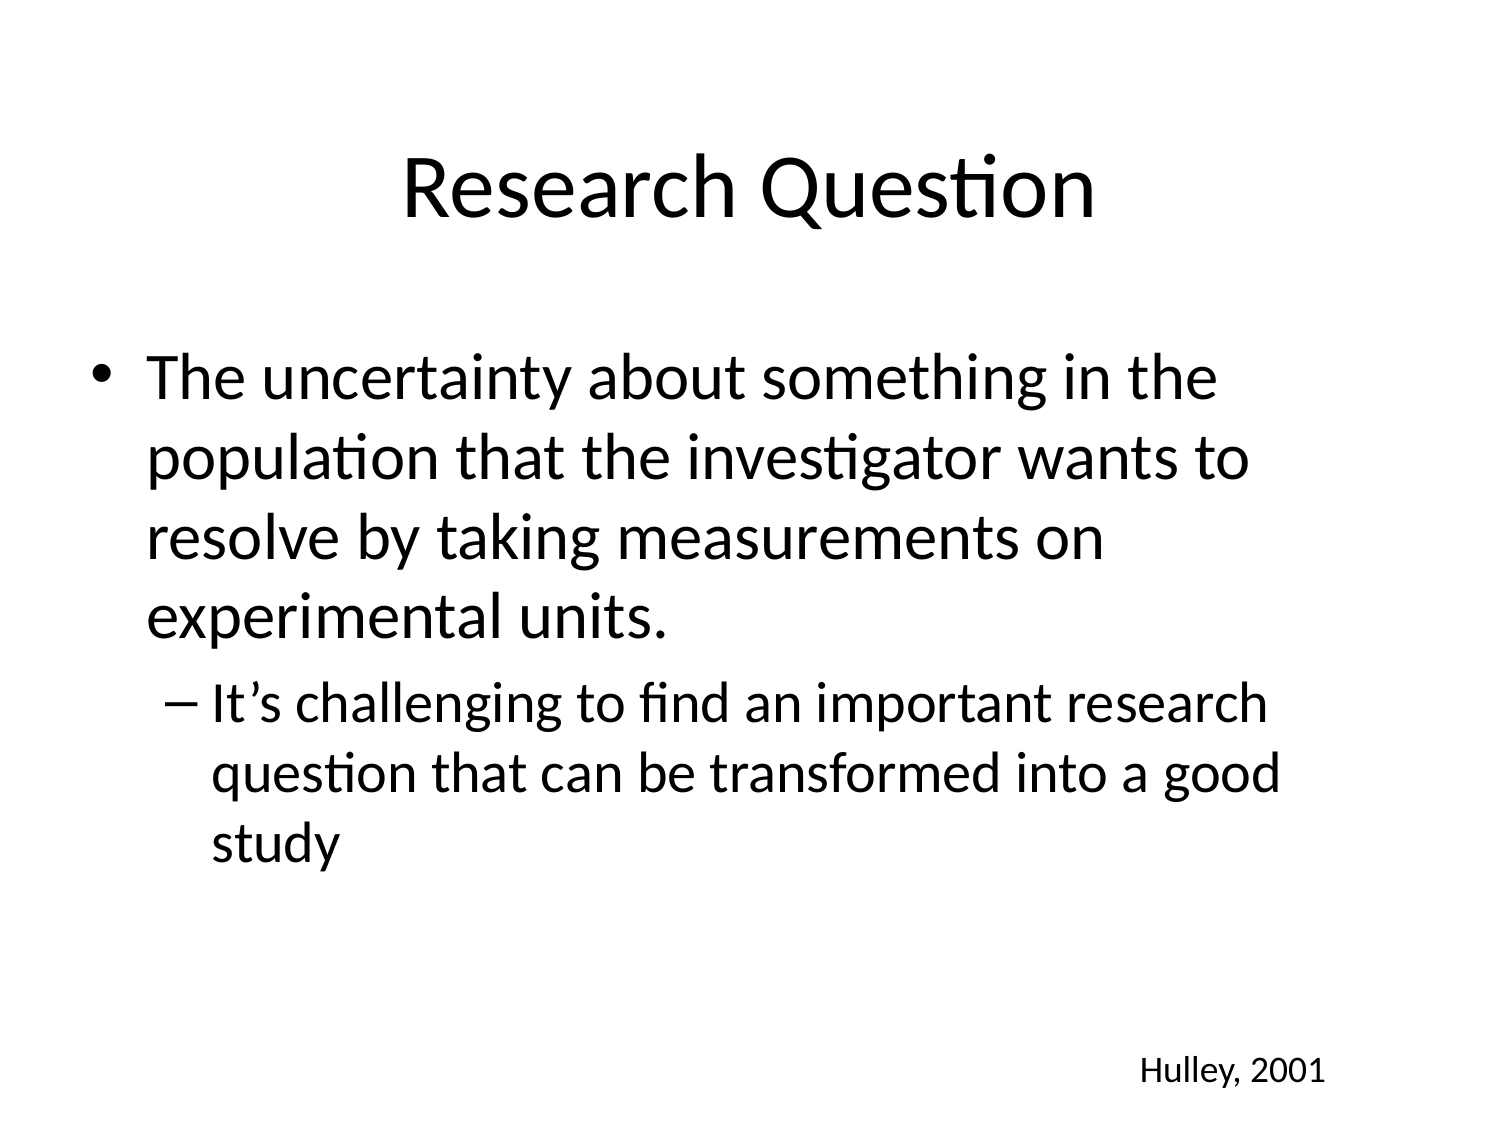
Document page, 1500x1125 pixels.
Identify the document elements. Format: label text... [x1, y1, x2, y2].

list The uncertainty about something in the population that the investigator wants to resolve by taking measurements on experimental units. It’s challenging to find an important research question that can be transformed into a good study [75, 324, 1425, 1005]
text_box Hulley, 2001 [1124, 1037, 1413, 1098]
title Research Question [75, 87, 1425, 275]
